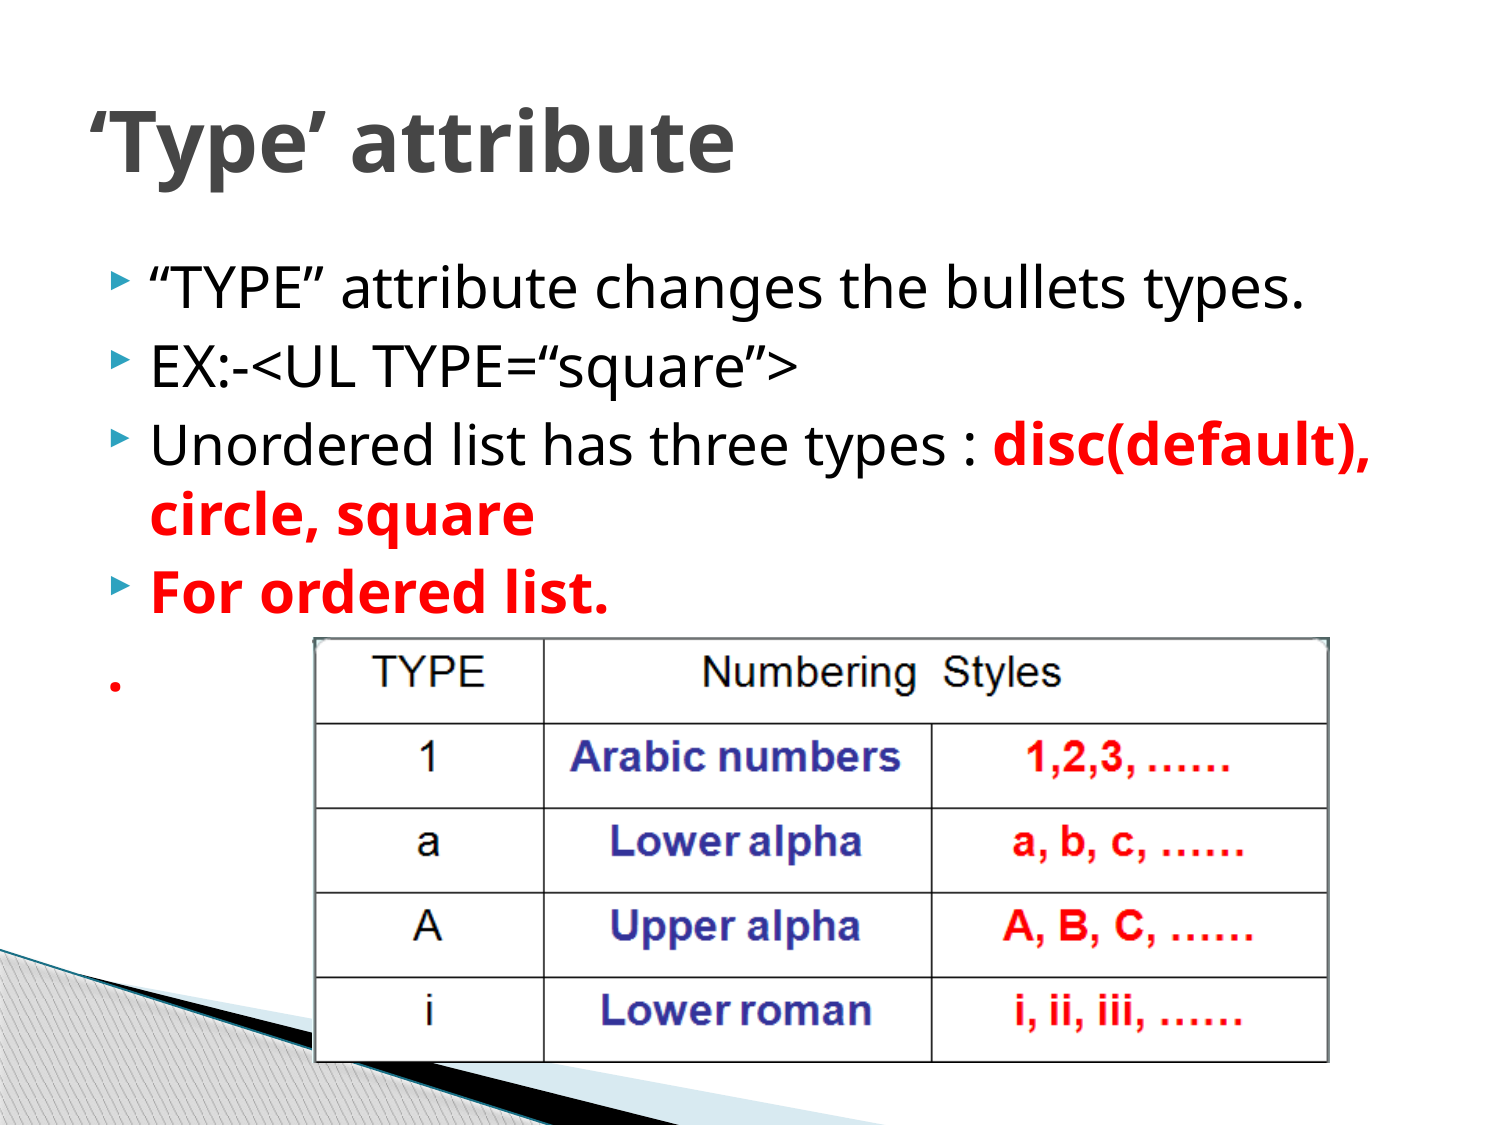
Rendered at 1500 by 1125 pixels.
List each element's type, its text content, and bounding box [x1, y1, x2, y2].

picture [312, 637, 1330, 1063]
list “TYPE” attribute changes the bullets types. EX:-<UL TYPE=“square”> Unordered list has three types : disc(default), circle, square For ordered list. . [75, 243, 1425, 986]
title ‘Type’ attribute [75, 45, 1425, 233]
